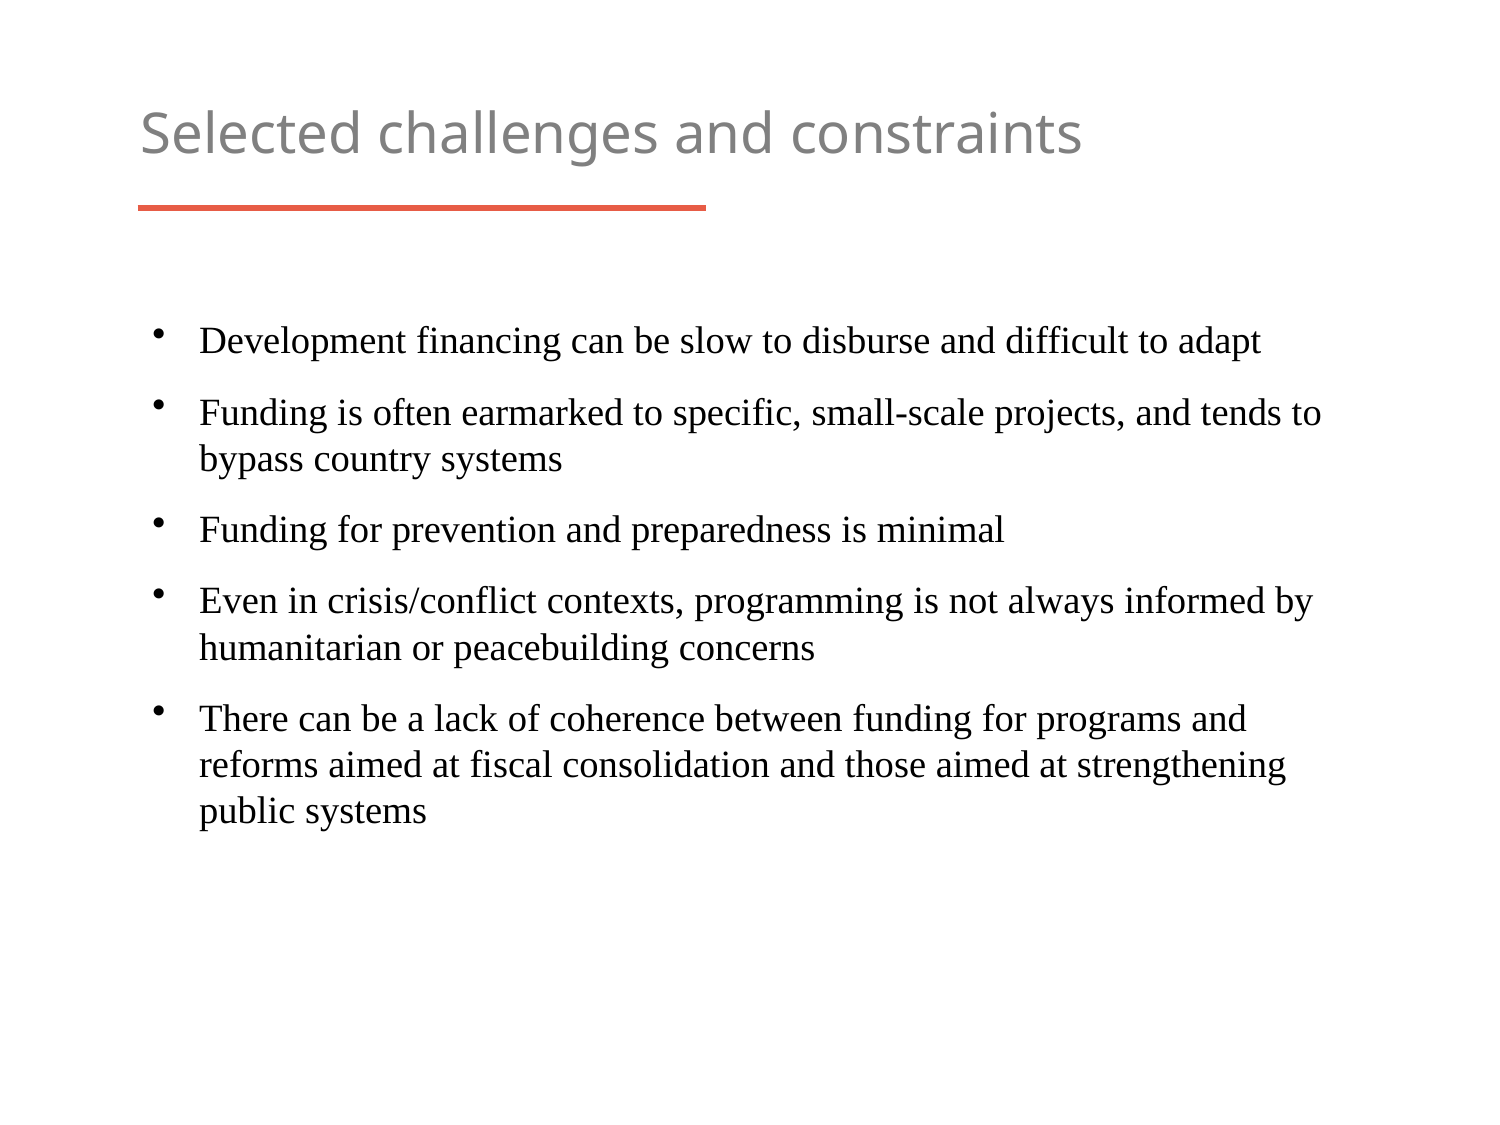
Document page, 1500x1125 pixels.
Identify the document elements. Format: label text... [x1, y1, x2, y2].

text_box Selected challenges and constraints [137, 94, 1312, 168]
text_box Development financing can be slow to disburse and difficult to adapt Funding is often earmarked to specific, small-scale projects, and tends to bypass country systems Funding for prevention and preparedness is minimal Even in crisis/conflict contexts, programming is not always informed by humanitarian or peacebuilding concerns There can be a lack of coherence between funding for programs and reforms aimed at fiscal consolidation and those aimed at strengthening public systems [137, 307, 1376, 839]
